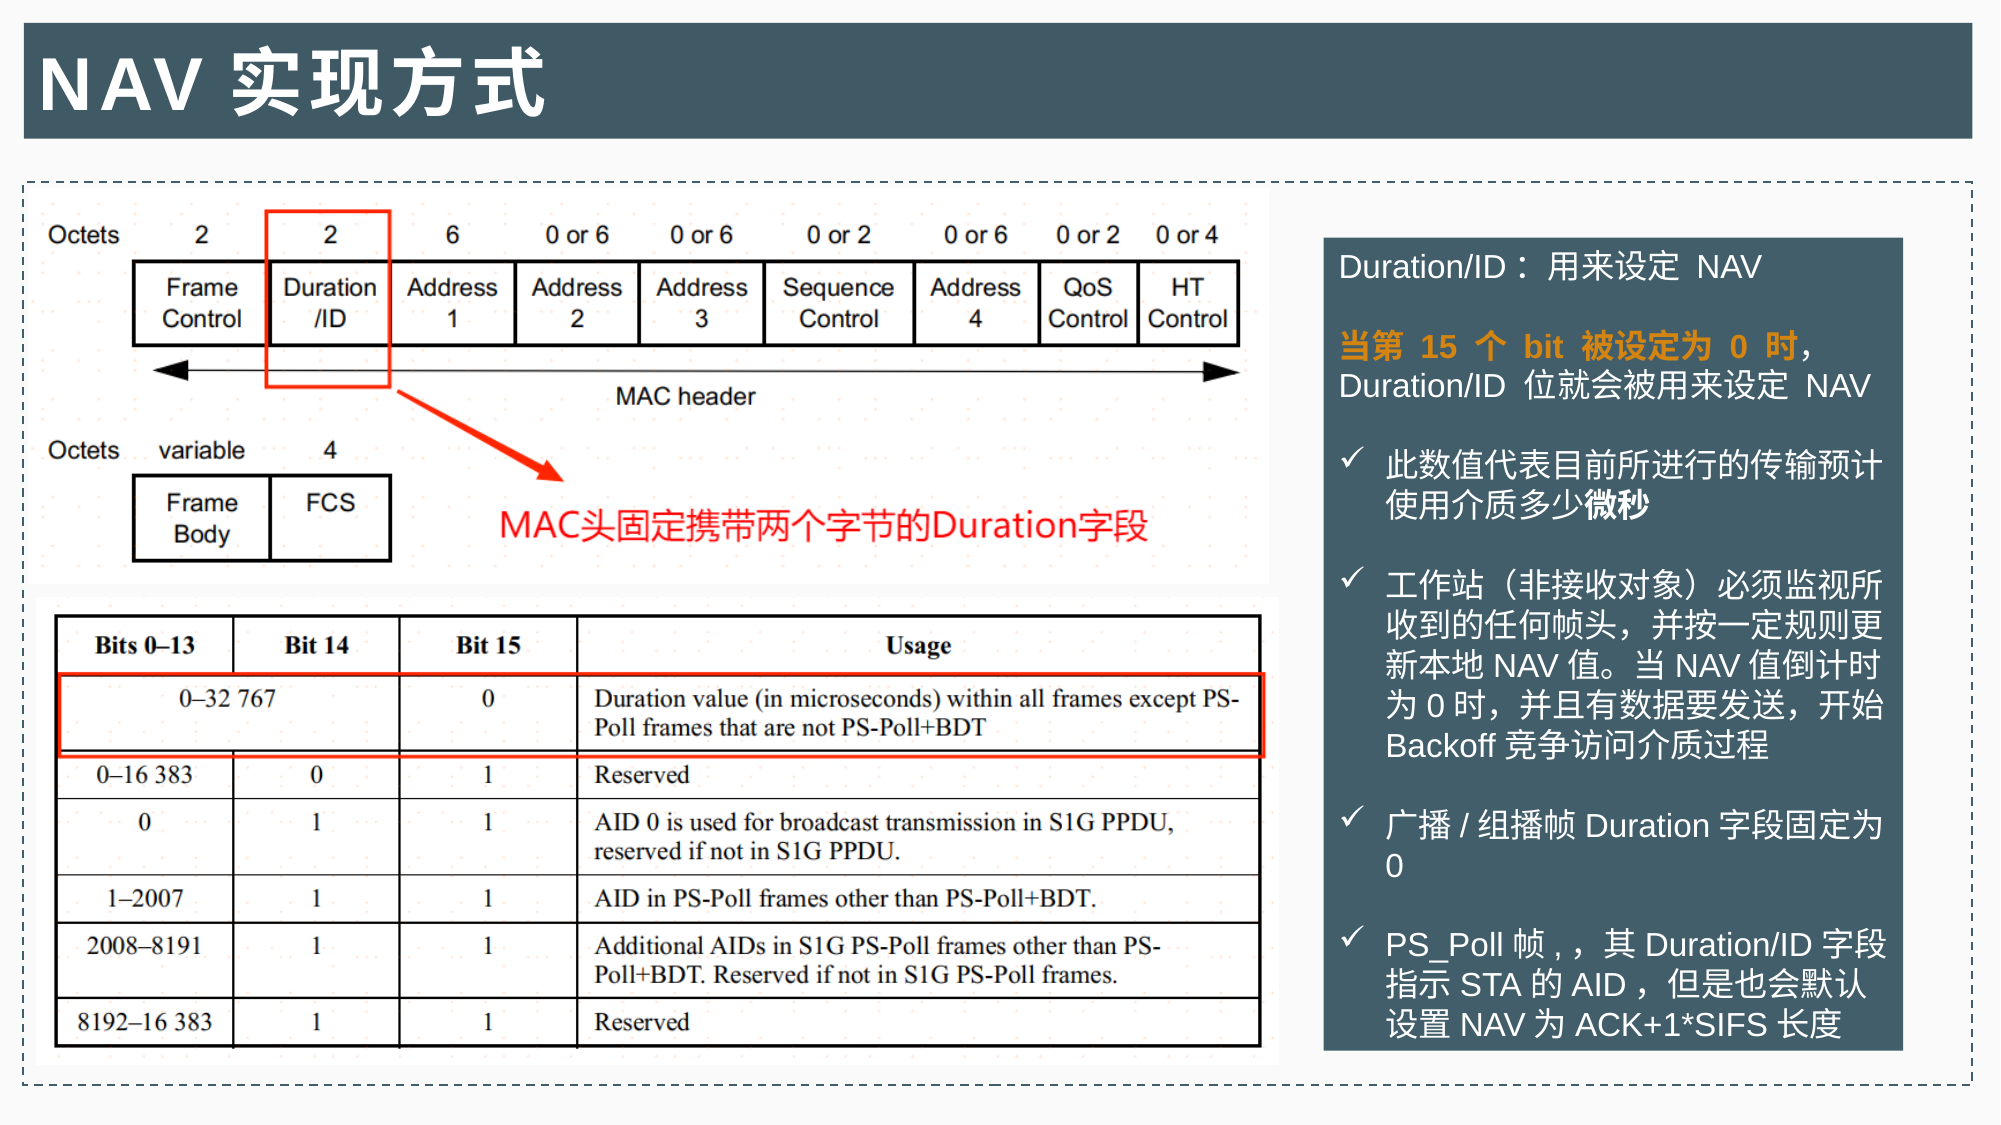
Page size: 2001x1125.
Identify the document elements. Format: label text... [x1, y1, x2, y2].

title NAV实现方式 [23, 22, 1973, 139]
text_box [22, 181, 1973, 1086]
picture [36, 597, 1279, 1065]
picture [27, 187, 1269, 584]
